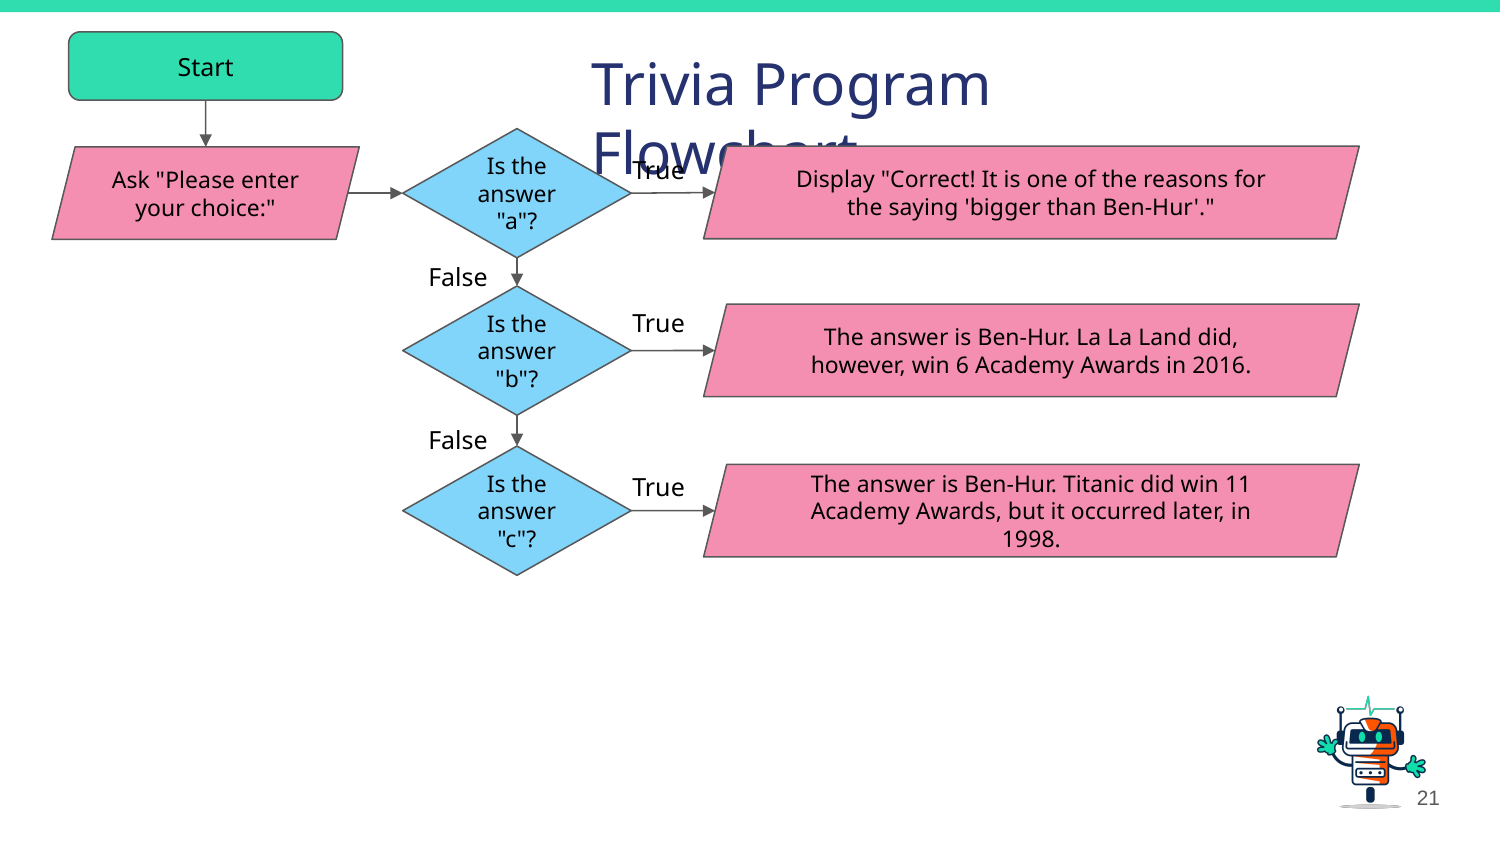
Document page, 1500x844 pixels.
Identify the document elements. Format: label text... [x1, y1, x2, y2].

text_box Is the answer "b"? [402, 287, 631, 415]
text_box True [613, 456, 704, 497]
text_box Display "Correct! It is one of the reasons for the saying 'bigger than Ben-Hur'." [703, 146, 1360, 239]
text_box The answer is Ben-Hur. La La Land did, however, win 6 Academy Awards in 2016. [703, 304, 1360, 397]
text_box Start [68, 31, 343, 101]
text_box Is the answer "a"? [403, 128, 630, 258]
picture [1309, 687, 1435, 812]
slide_number 21 [1364, 764, 1455, 830]
text_box True [613, 139, 704, 179]
text_box The answer is Ben-Hur. Titanic did win 11 Academy Awards, but it occurred later, in 1998. [703, 464, 1360, 557]
text_box Ask "Please enter your choice:" [51, 146, 360, 240]
text_box False [413, 409, 504, 450]
text_box True [613, 292, 704, 333]
text_box Is the answer "c"? [402, 447, 631, 576]
text_box False [413, 246, 504, 286]
title Trivia Program Flowchart [576, 31, 1233, 126]
